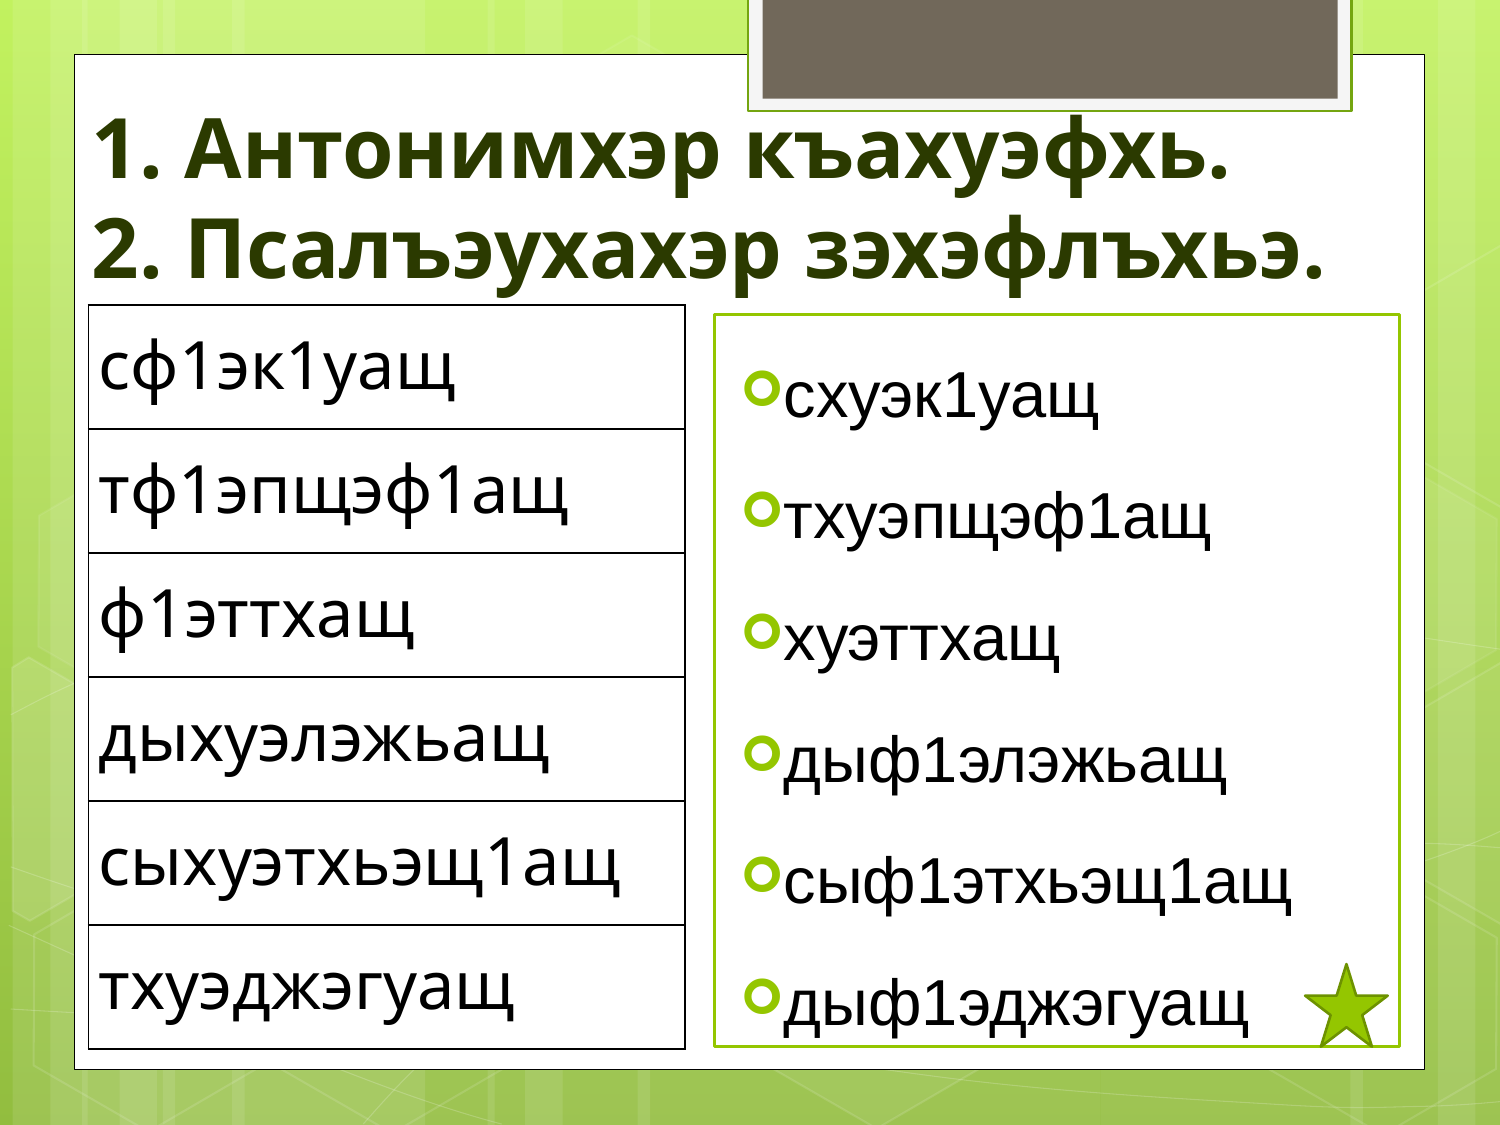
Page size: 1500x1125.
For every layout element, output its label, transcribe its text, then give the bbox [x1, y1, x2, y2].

table_cell тхуэджэгуащ [89, 926, 684, 1048]
table_cell тф1эпщэф1ащ [89, 430, 684, 552]
table_header сф1эк1уащ [89, 306, 684, 428]
text_box [1303, 962, 1389, 1048]
title 1. Антонимхэр къахуэфхь. 2. Псалъэухахэр зэхэфлъхьэ. [76, 54, 1412, 303]
table_cell ф1эттхащ [89, 554, 684, 676]
table_cell сыхуэтхьэщ1ащ [89, 802, 684, 924]
table_cell дыхуэлэжьащ [89, 678, 684, 800]
list схуэк1уащ тхуэпщэф1ащ хуэттхащ дыф1элэжьащ сыф1этхьэщ1ащ дыф1эджэгуащ [713, 313, 1401, 1048]
